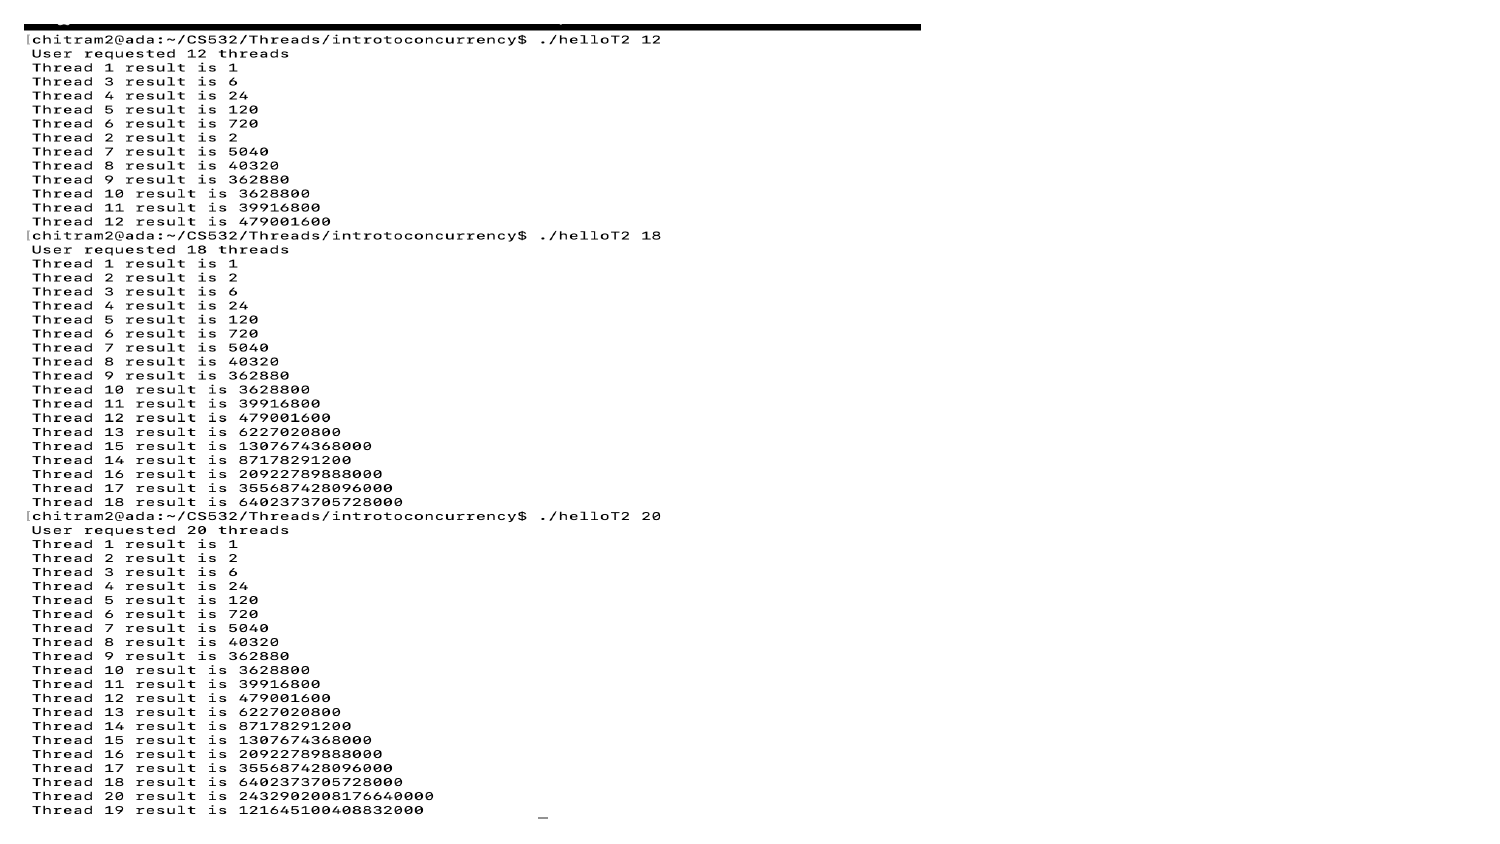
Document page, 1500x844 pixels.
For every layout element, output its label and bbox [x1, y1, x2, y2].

picture [24, 24, 921, 819]
